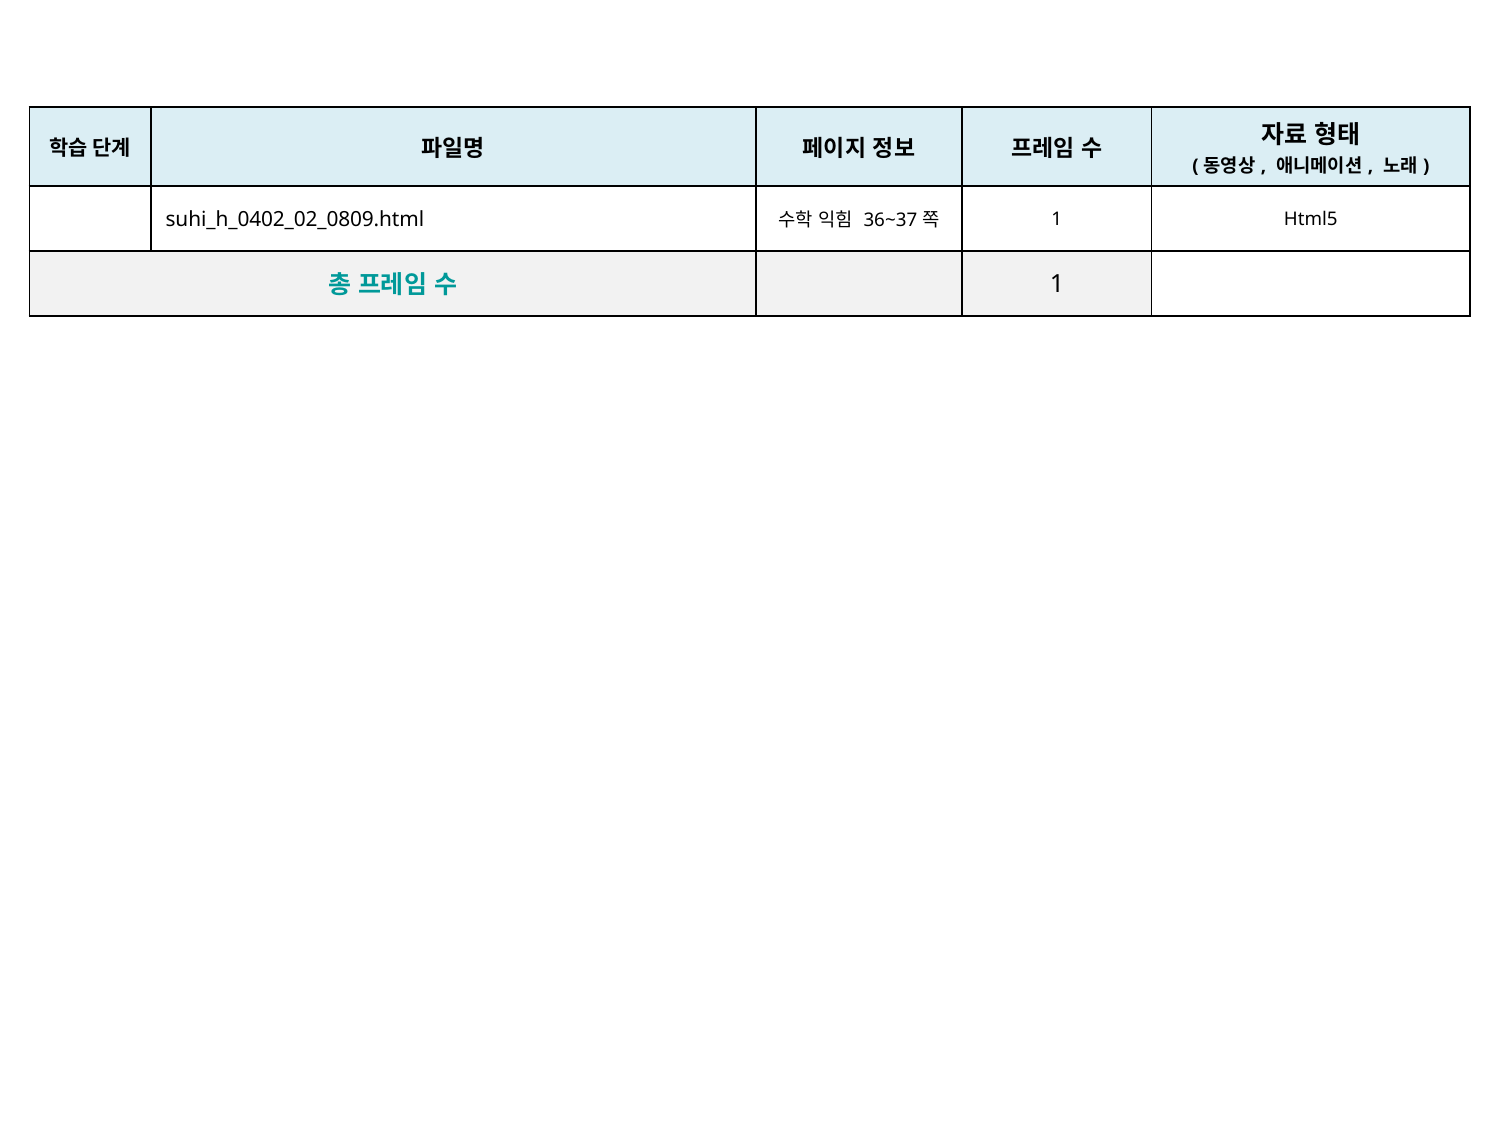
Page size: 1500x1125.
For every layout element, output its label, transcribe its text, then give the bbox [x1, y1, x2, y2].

table_cell 1 [963, 252, 1151, 315]
table_cell suhi_h_0402_02_0809.html [152, 187, 755, 250]
table_header 파일명 [152, 108, 755, 185]
table_header 자료 형태 (동영상, 애니메이션, 노래) [1152, 108, 1469, 185]
table_cell [1152, 252, 1469, 315]
table_cell 수학 익힘 36~37쪽 [757, 187, 961, 250]
table_cell Html5 [1152, 187, 1469, 250]
table_cell 총 프레임 수 [30, 252, 755, 315]
table_cell 1 [963, 187, 1151, 250]
table_cell [30, 187, 150, 250]
table_cell [757, 252, 961, 315]
table_header 학습 단계 [30, 108, 150, 185]
table_header 프레임 수 [963, 108, 1151, 185]
table_header 페이지 정보 [757, 108, 961, 185]
